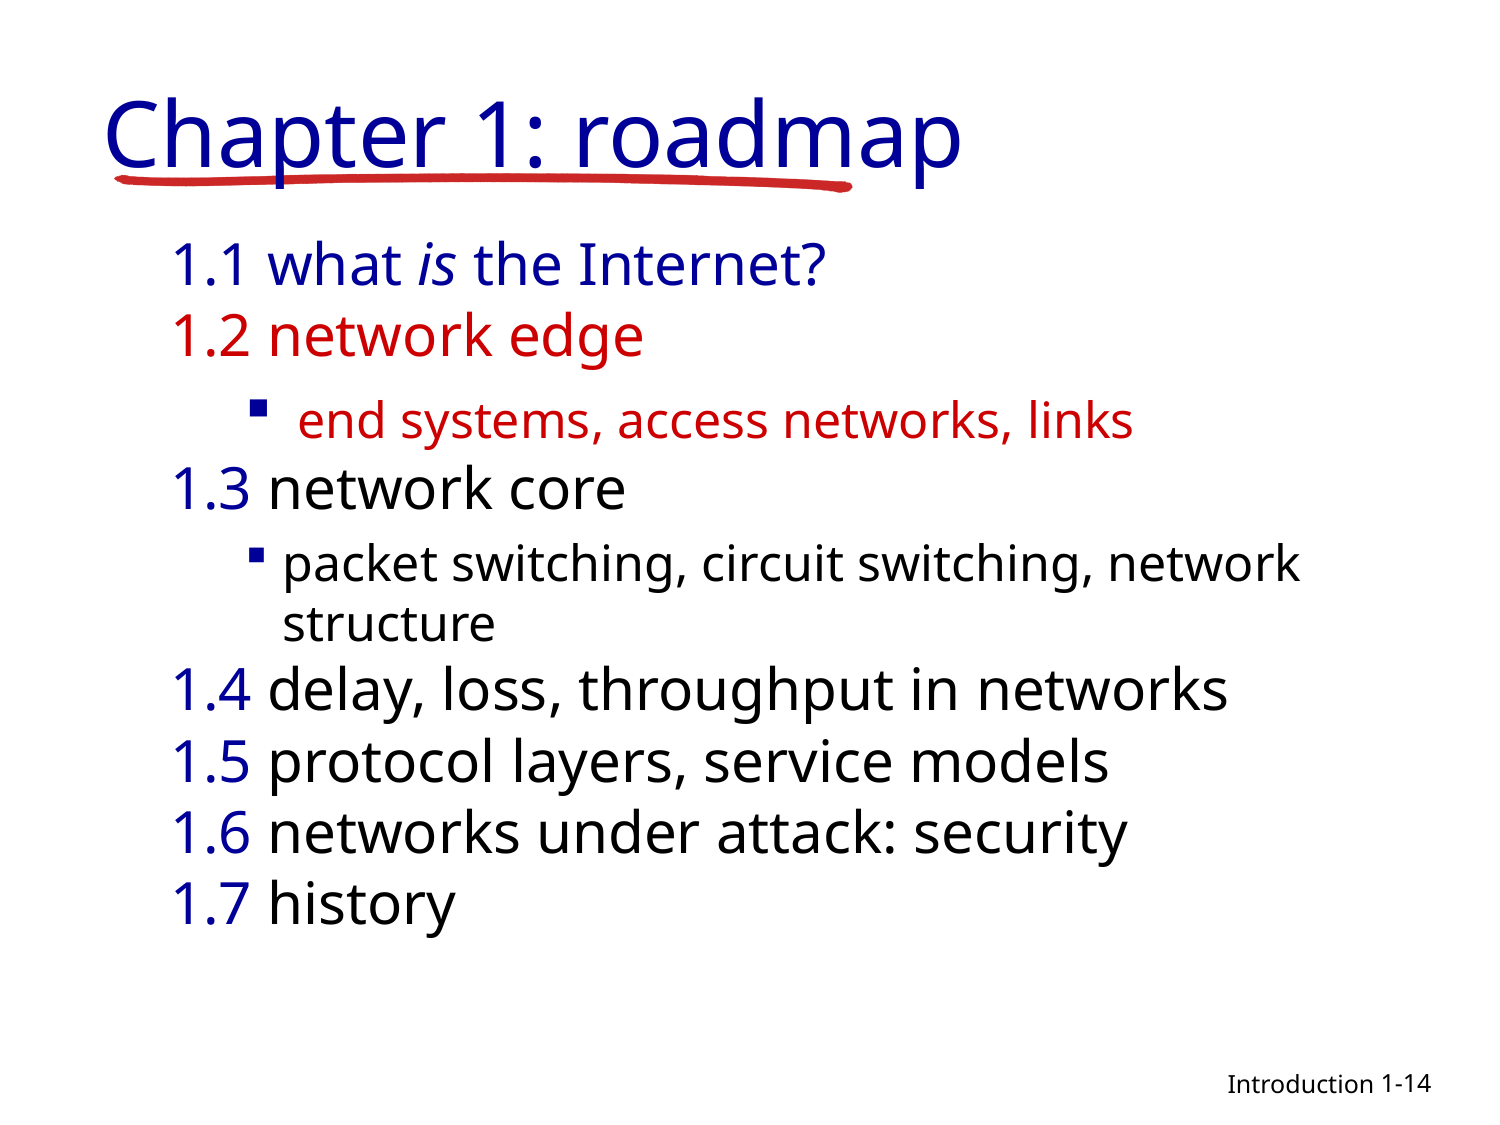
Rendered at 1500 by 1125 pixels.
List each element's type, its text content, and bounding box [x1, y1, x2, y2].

list 1.1 what is the Internet? 1.2 network edge end systems, access networks, links 1.3 network core packet switching, circuit switching, network structure 1.4 delay, loss, throughput in networks 1.5 protocol layers, service models 1.6 networks under attack: security 1.7 history [79, 230, 1427, 994]
title Chapter 1: roadmap [87, 37, 1363, 226]
slide_number 1-14 [1365, 1059, 1477, 1106]
footer Introduction [914, 1060, 1391, 1109]
picture [111, 168, 862, 198]
